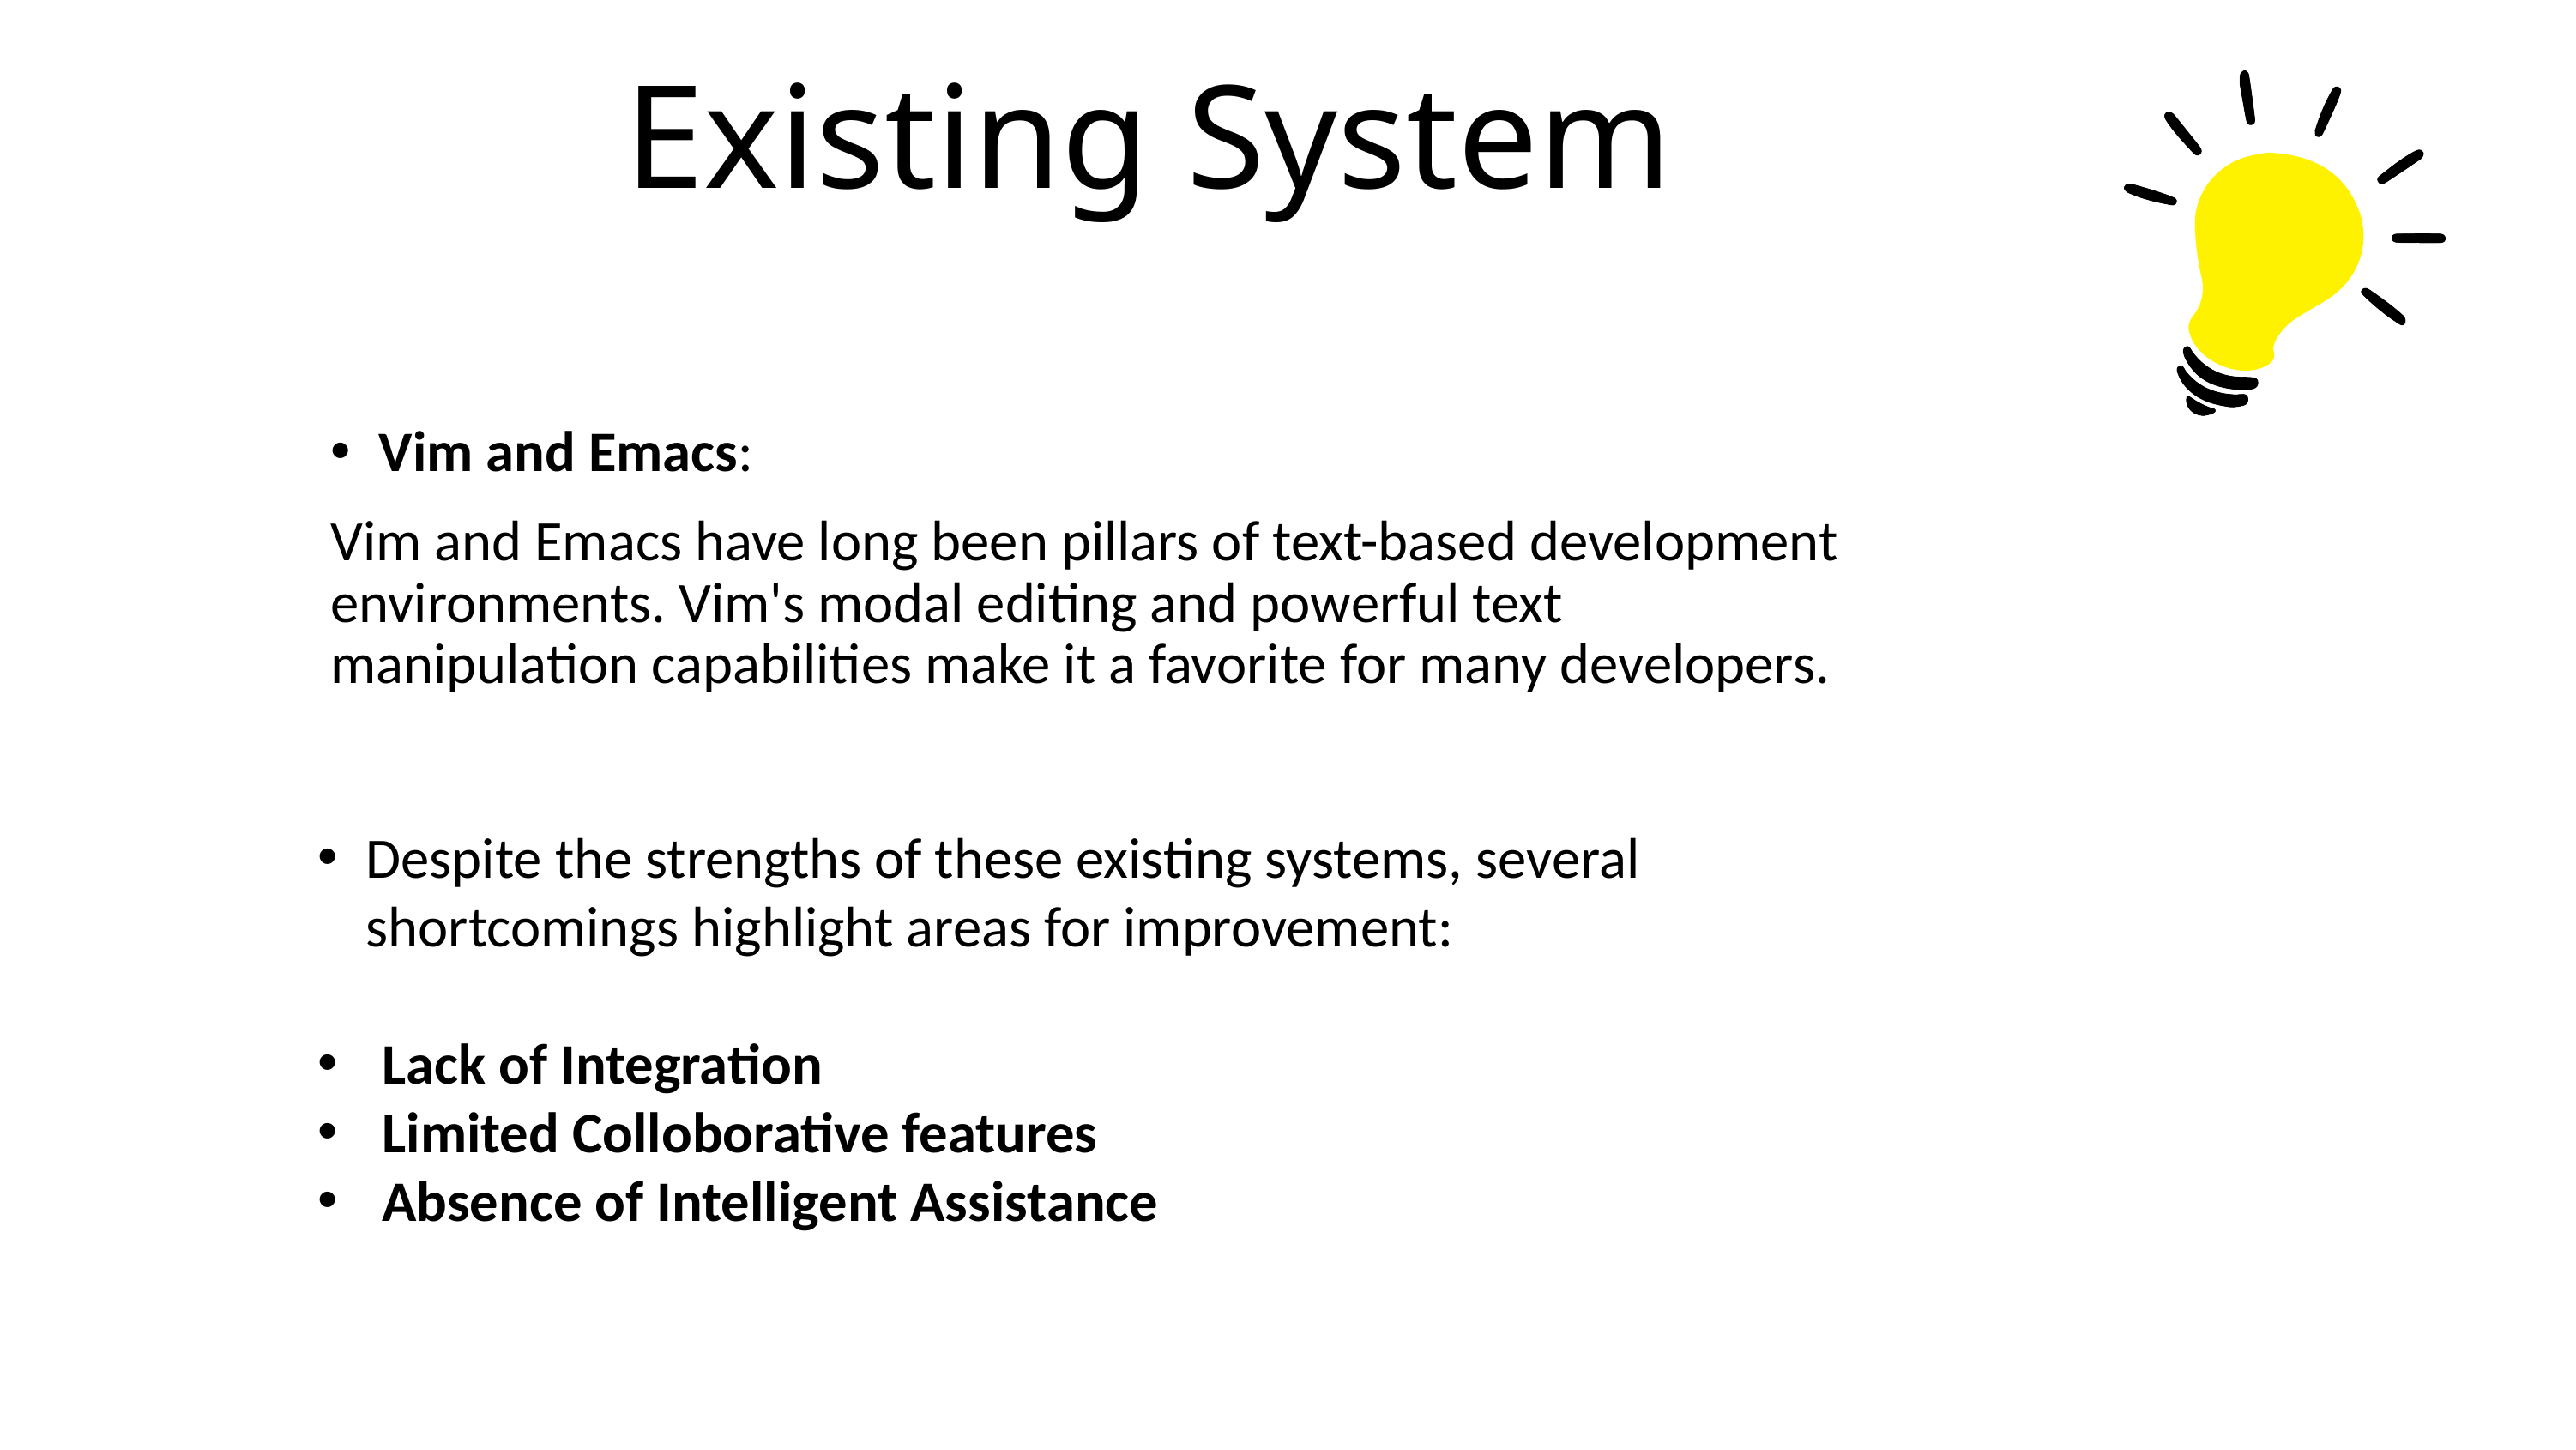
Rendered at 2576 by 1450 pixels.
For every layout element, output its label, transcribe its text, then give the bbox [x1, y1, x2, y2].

title Existing System [612, 70, 2009, 214]
text_box Despite the strengths of these existing systems, several shortcomings highlight areas for improvement: Lack of Integration Limited Colloborative features Absence of Intelligent Assistance [317, 821, 1846, 1234]
list Vim and Emacs: Vim and Emacs have long been pillars of text-based development environments. Vim's modal editing and powerful text manipulation capabilities make it a favorite for many developers. [317, 415, 1878, 779]
picture [2123, 70, 2446, 416]
